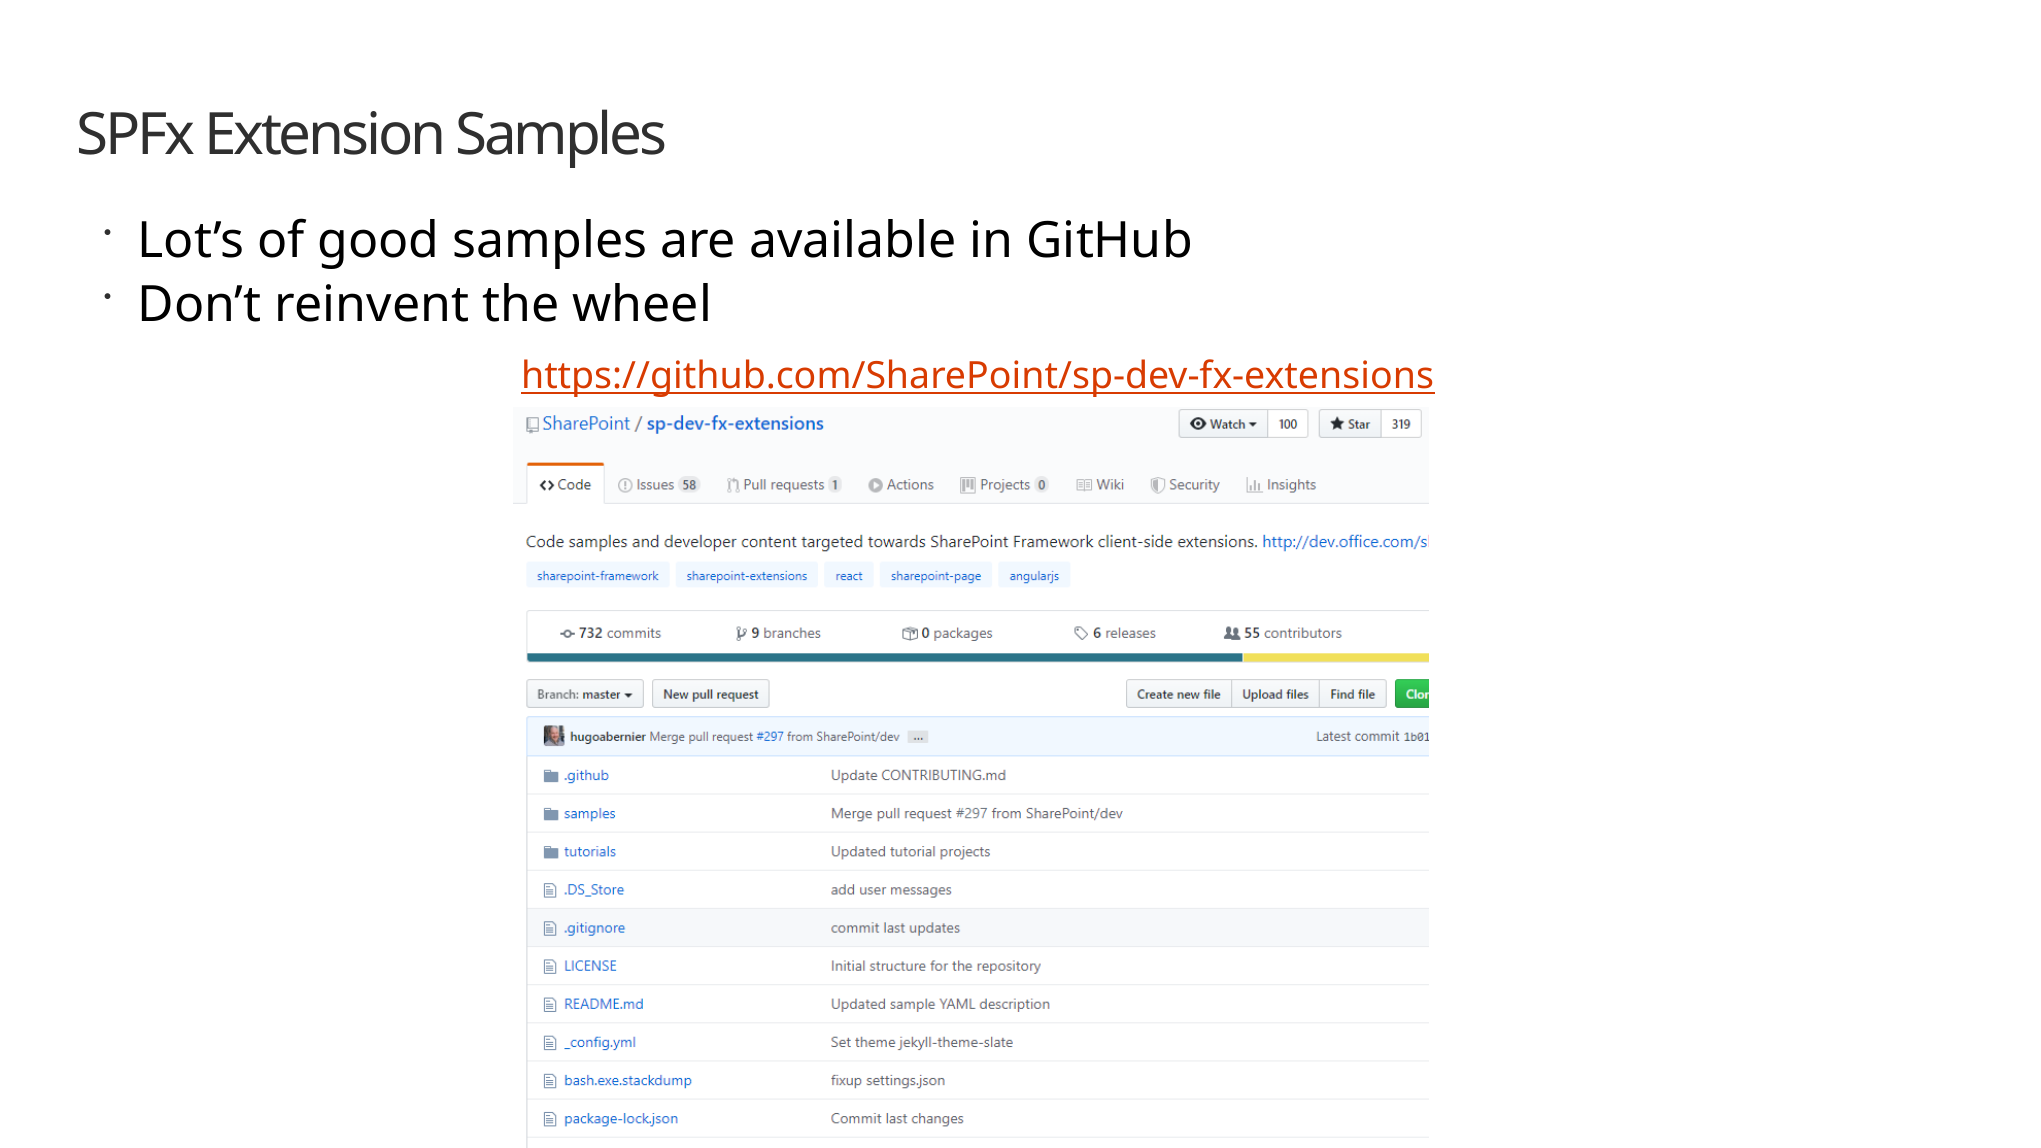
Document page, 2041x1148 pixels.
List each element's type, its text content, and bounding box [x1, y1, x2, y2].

text_box https://github.com/SharePoint/sp-dev-fx-extensions [506, 343, 1450, 410]
list Lot’s of good samples are available in GitHub Don’t reinvent the wheel [76, 198, 1975, 354]
picture [513, 407, 1429, 1148]
title SPFx Extension Samples [76, 103, 1975, 168]
